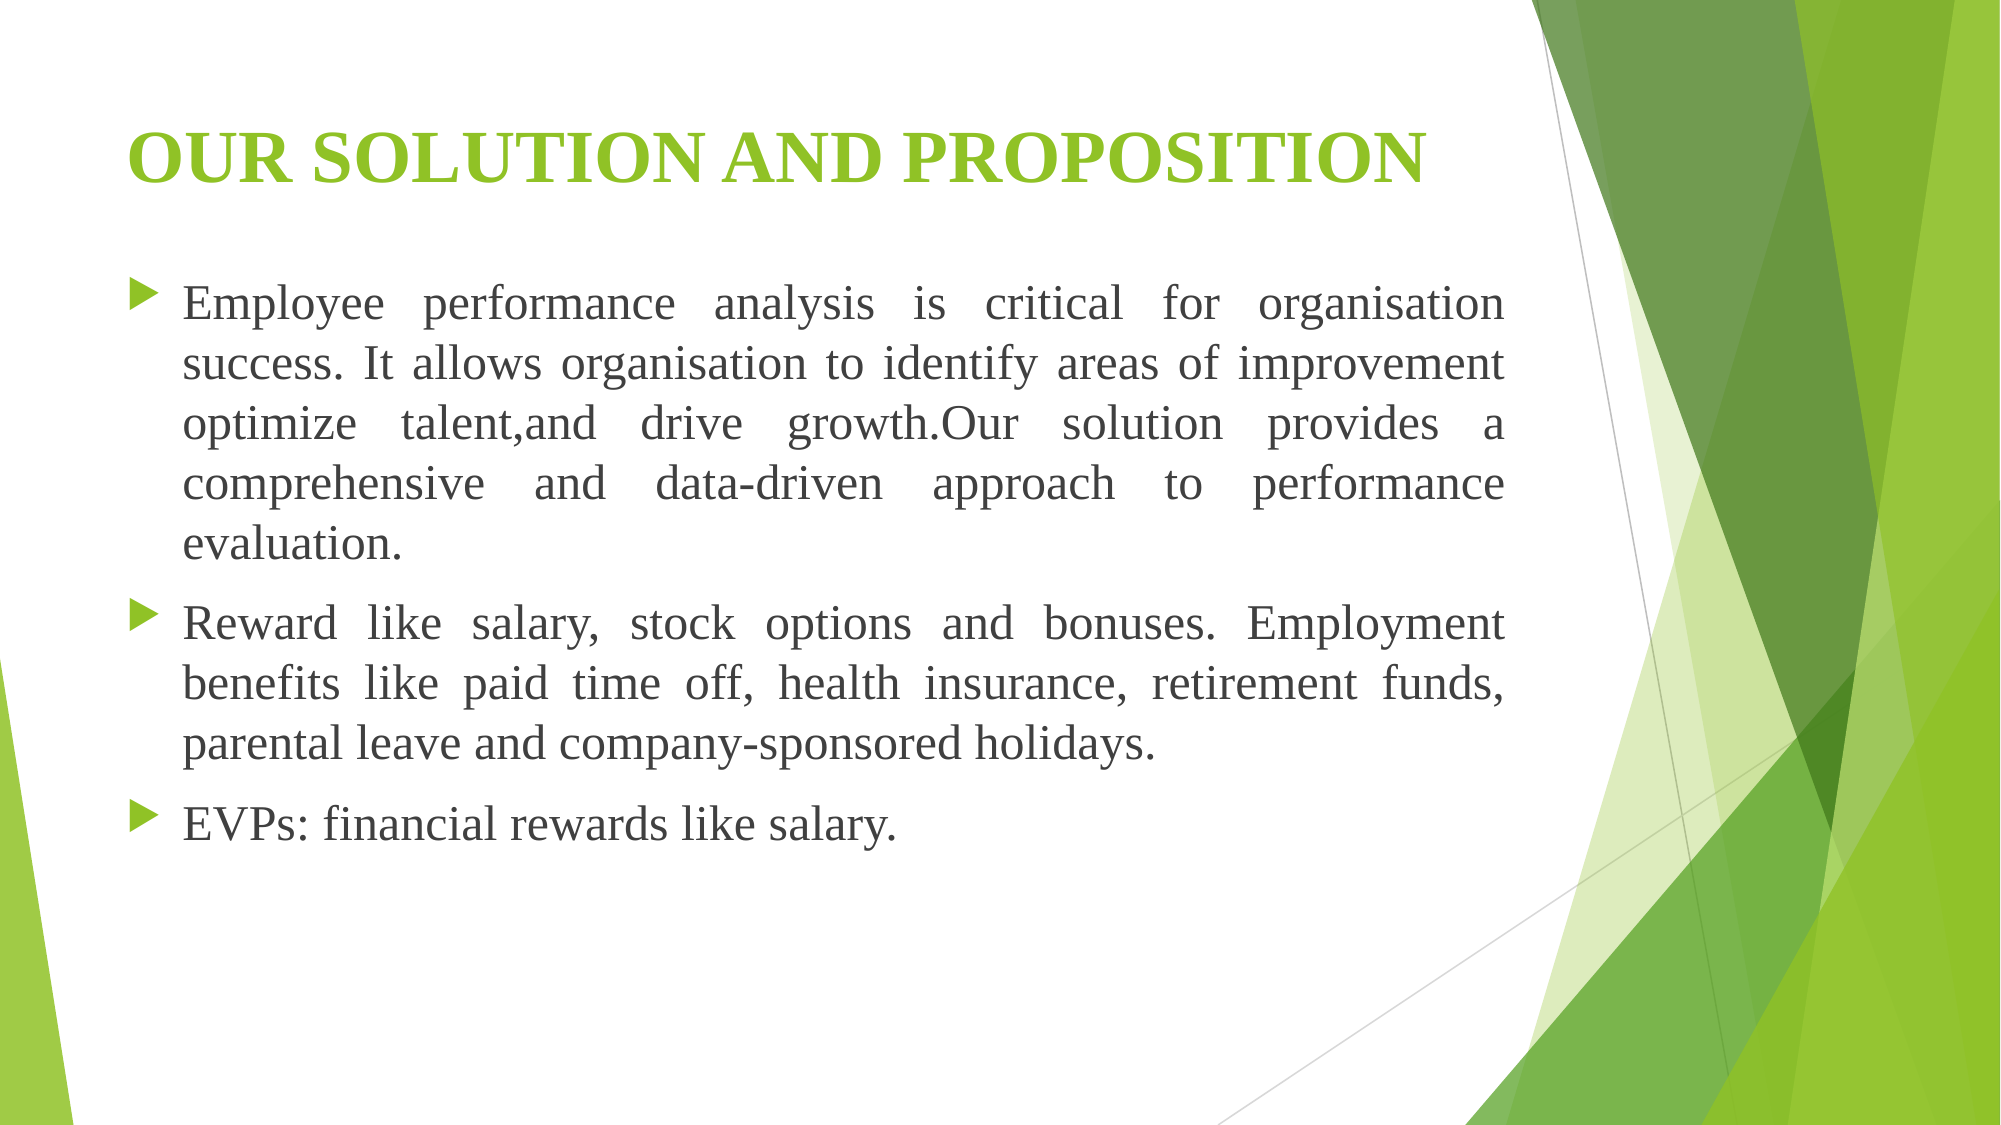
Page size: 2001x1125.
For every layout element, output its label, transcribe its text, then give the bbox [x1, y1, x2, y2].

list Employee performance analysis is critical for organisation success. It allows organisation to identify areas of improvement optimize talent,and drive growth.Our solution provides a comprehensive and data-driven approach to performance evaluation. Reward like salary, stock options and bonuses. Employment benefits like paid time off, health insurance, retirement funds, parental leave and company-sponsored holidays. EVPs: financial rewards like salary. [110, 261, 1522, 992]
title OUR SOLUTION AND PROPOSITION [110, 99, 1522, 261]
